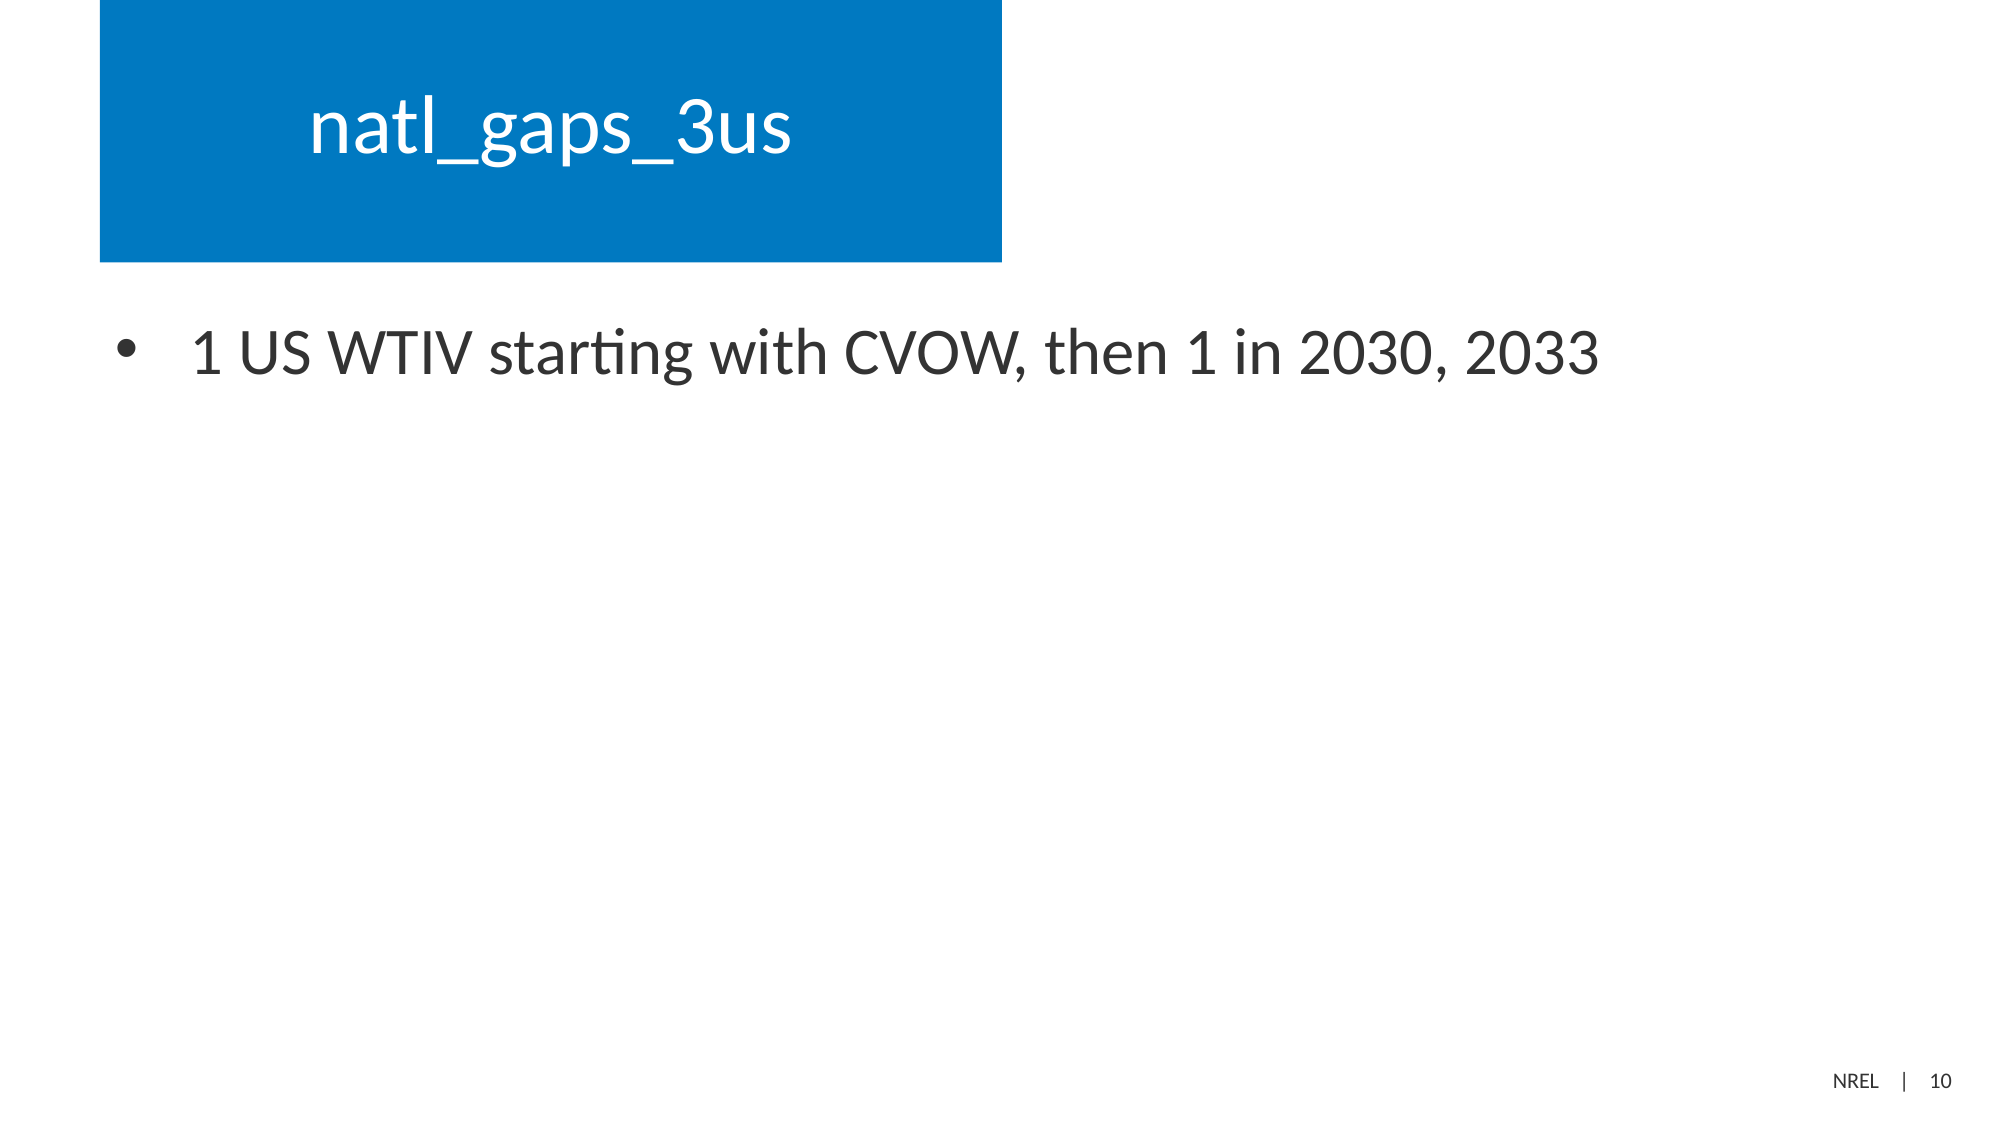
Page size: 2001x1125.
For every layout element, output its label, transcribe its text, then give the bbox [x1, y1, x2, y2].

title natl_gaps_3us [99, 0, 1002, 263]
list 1 US WTIV starting with CVOW, then 1 in 2030, 2033 [99, 299, 1876, 1039]
